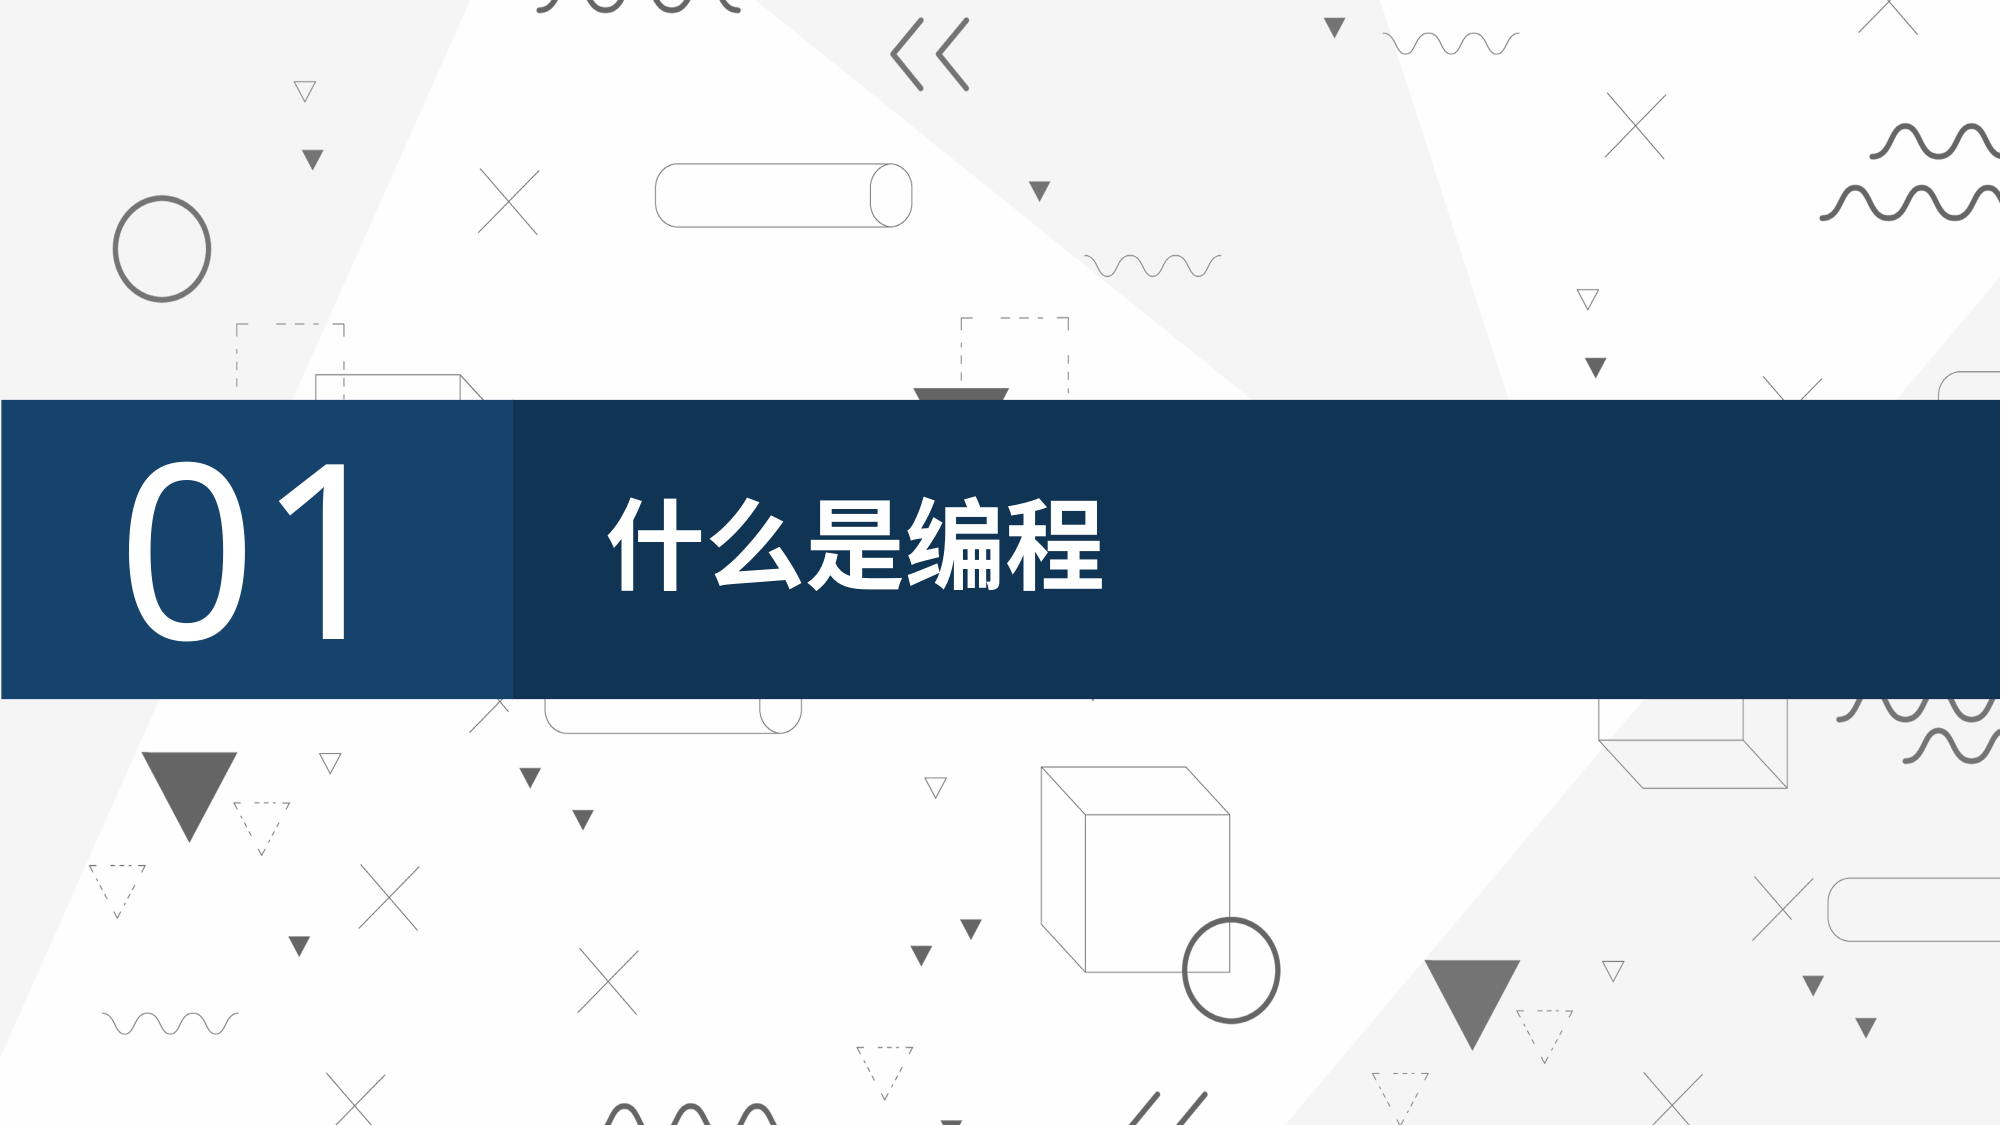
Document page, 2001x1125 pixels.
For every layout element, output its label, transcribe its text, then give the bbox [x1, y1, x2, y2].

text_box [0, 399, 514, 700]
picture [0, 0, 2000, 399]
text_box [514, 399, 2000, 700]
picture [0, 700, 2000, 1125]
text_box 什么是编程 [590, 475, 1654, 610]
text_box 01 [102, 387, 412, 696]
